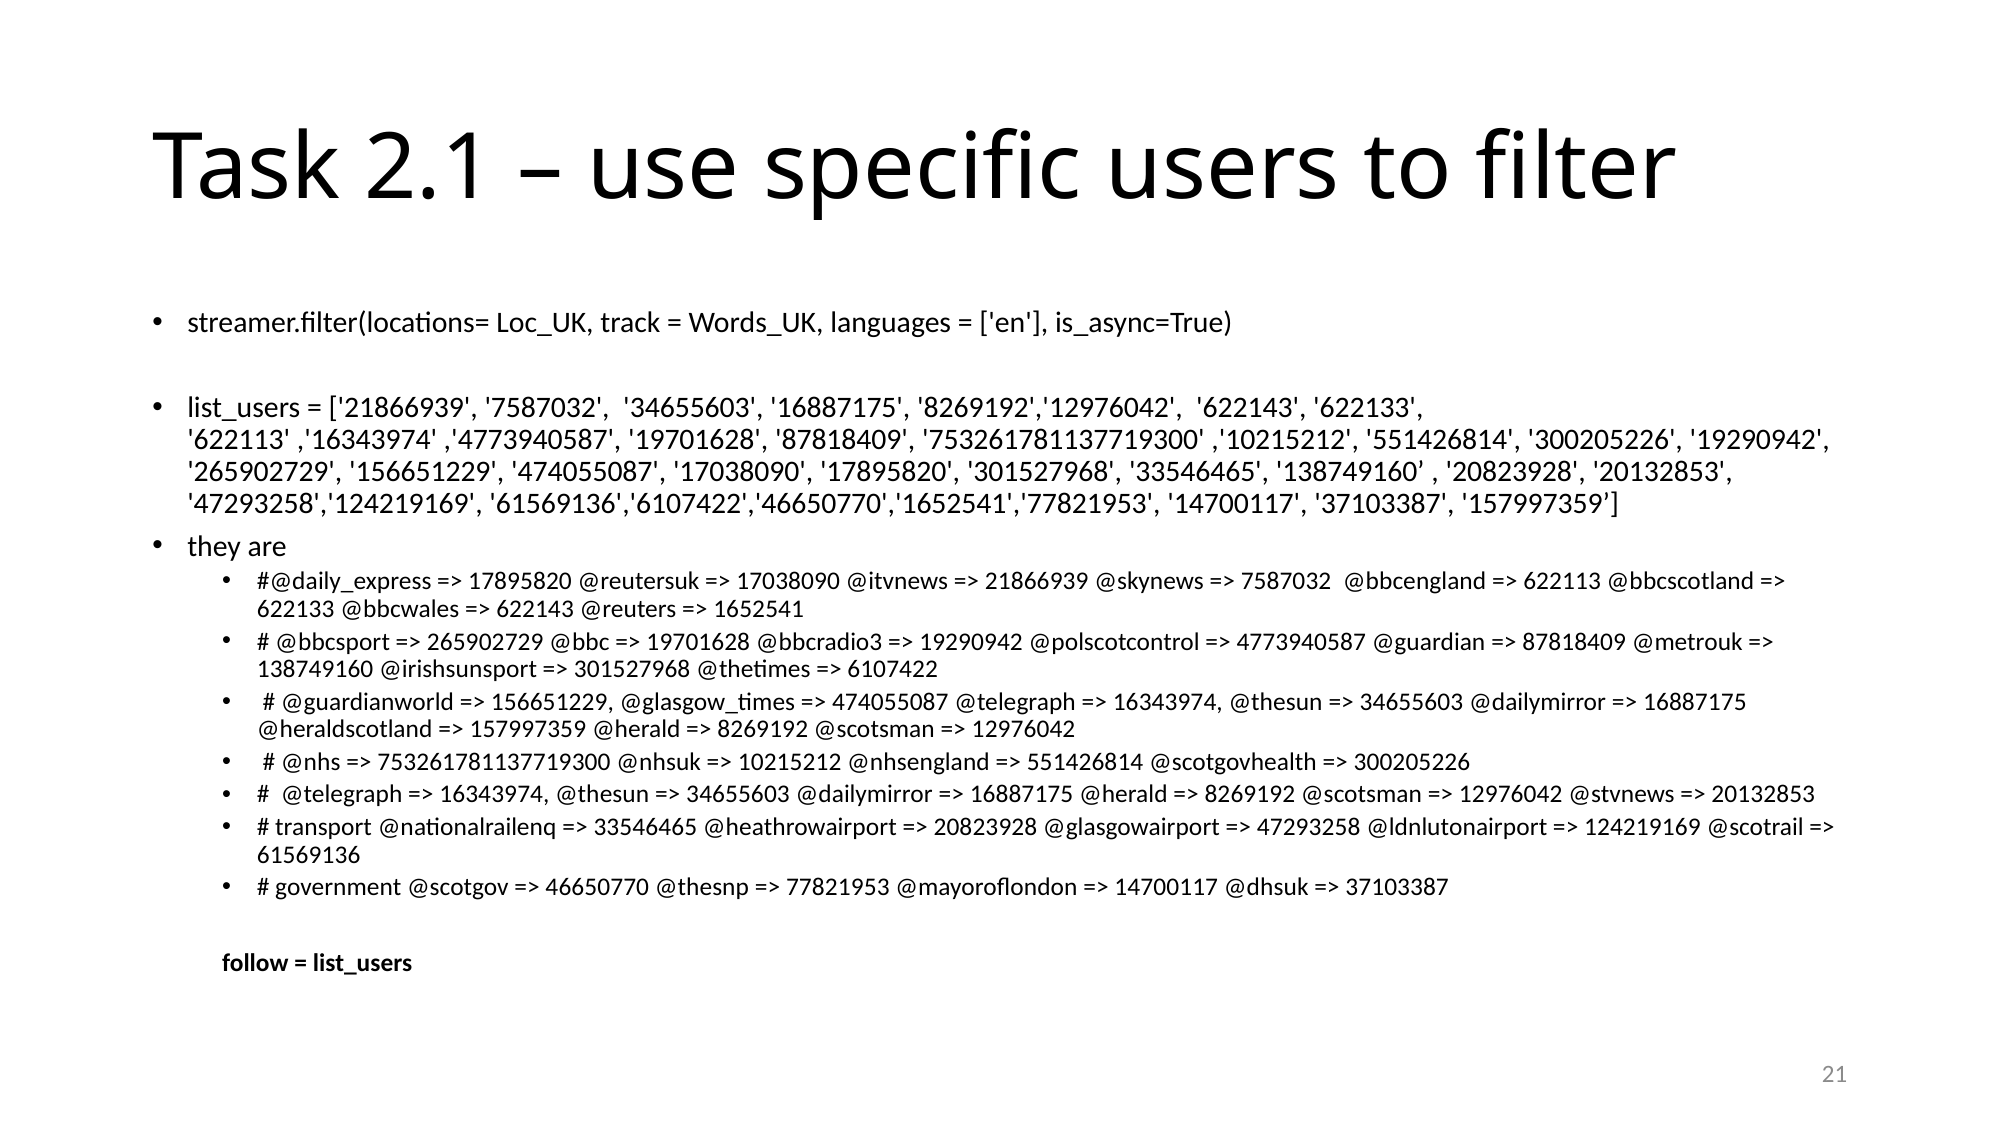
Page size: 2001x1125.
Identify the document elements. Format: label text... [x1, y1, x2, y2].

list streamer.filter(locations= Loc_UK, track = Words_UK, languages = ['en'], is_async=True) list_users = ['21866939', '7587032', '34655603', '16887175', '8269192','12976042', '622143', '622133', '622113' ,'16343974' ,'4773940587', '19701628', '87818409', '753261781137719300' ,'10215212', '551426814', '300205226', '19290942', '265902729', '156651229', '474055087', '17038090', '17895820', '301527968', '33546465', '138749160’ , '20823928', '20132853', '47293258','124219169', '61569136','6107422','46650770','1652541','77821953', '14700117', '37103387', '157997359’] they are #@daily_express => 17895820 @reutersuk => 17038090 @itvnews => 21866939 @skynews => 7587032 @bbcengland => 622113 @bbcscotland => 622133 @bbcwales => 622143 @reuters => 1652541 # @bbcsport => 265902729 @bbc => 19701628 @bbcradio3 => 19290942 @polscotcontrol => 4773940587 @guardian => 87818409 @metrouk => 138749160 @irishsunsport => 301527968 @thetimes => 6107422 # @guardianworld => 156651229, @glasgow_times => 474055087 @telegraph => 16343974, @thesun => 34655603 @dailymirror => 16887175 @heraldscotland => 157997359 @herald => 8269192 @scotsman => 12976042 # @nhs => 753261781137719300 @nhsuk => 10215212 @nhsengland => 551426814 @scotgovhealth => 300205226 # @telegraph => 16343974, @thesun => 34655603 @dailymirror => 16887175 @herald => 8269192 @scotsman => 12976042 @stvnews => 20132853 # transport @nationalrailenq => 33546465 @heathrowairport => 20823928 @glasgowairport => 47293258 @ldnlutonairport => 124219169 @scotrail => 61569136 # government @scotgov => 46650770 @thesnp => 77821953 @mayoroflondon => 14700117 @dhsuk => 37103387 follow = list_users [137, 299, 1863, 1014]
slide_number 21 [1412, 1042, 1863, 1103]
title Task 2.1 – use specific users to filter [137, 59, 1863, 278]
